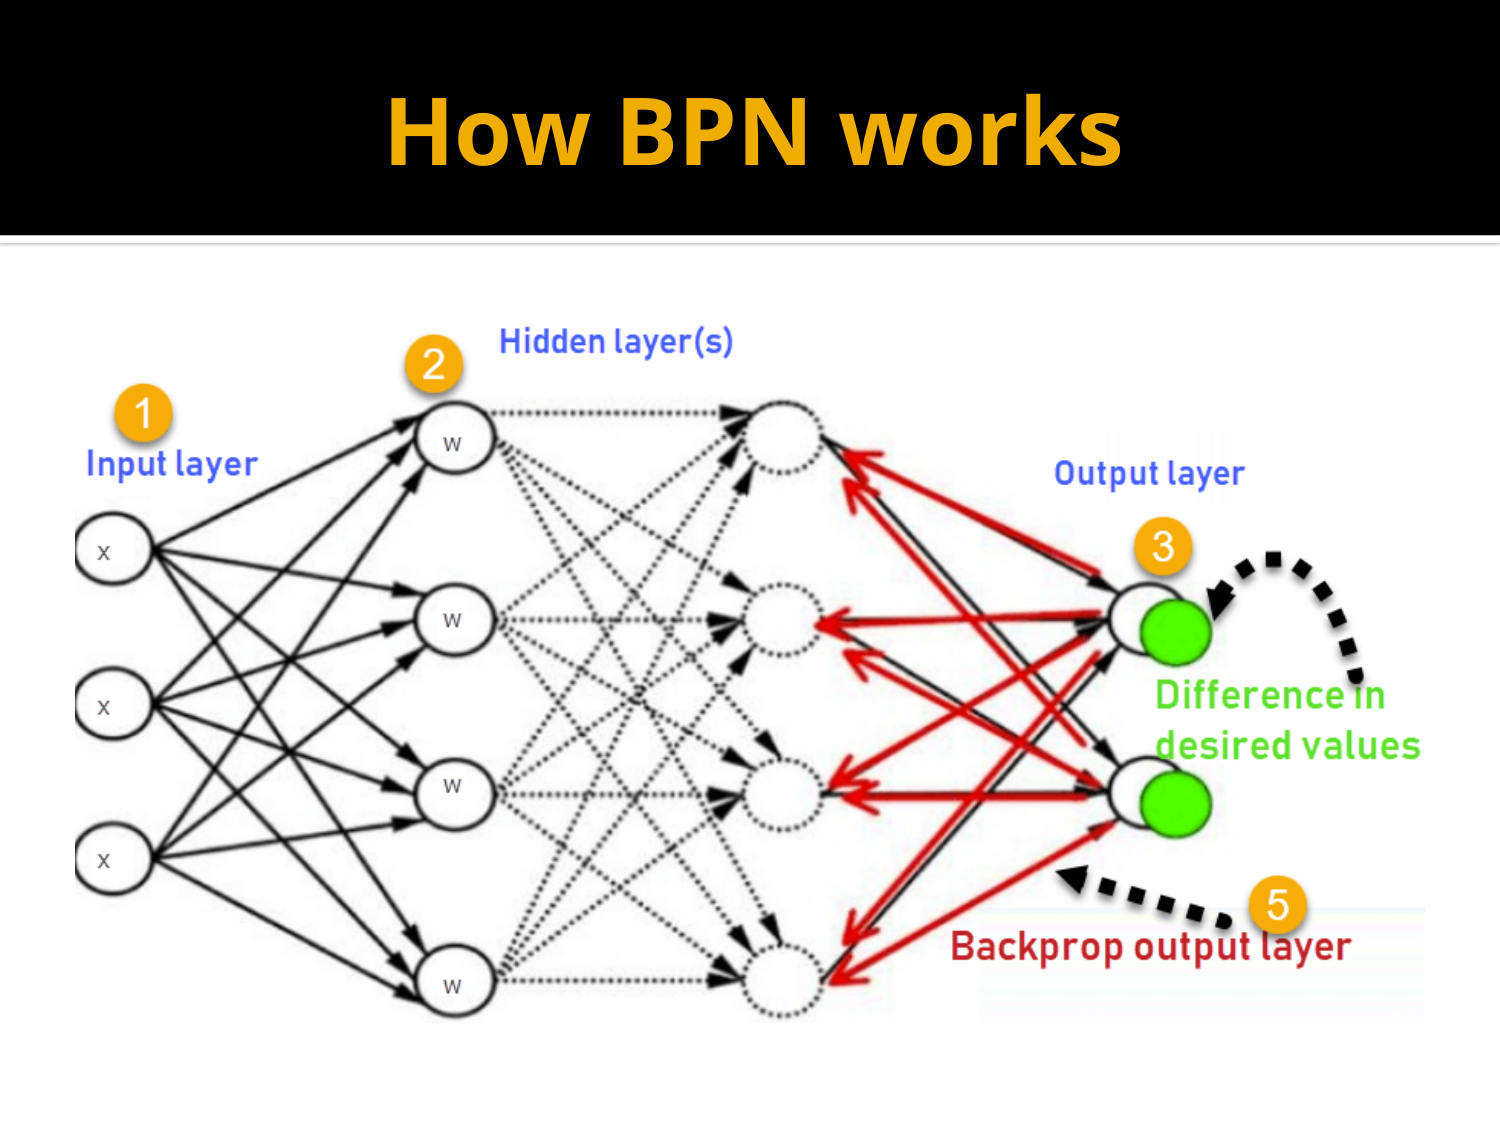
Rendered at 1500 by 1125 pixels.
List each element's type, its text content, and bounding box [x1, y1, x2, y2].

title How BPN works [75, 25, 1425, 231]
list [74, 318, 1425, 1023]
